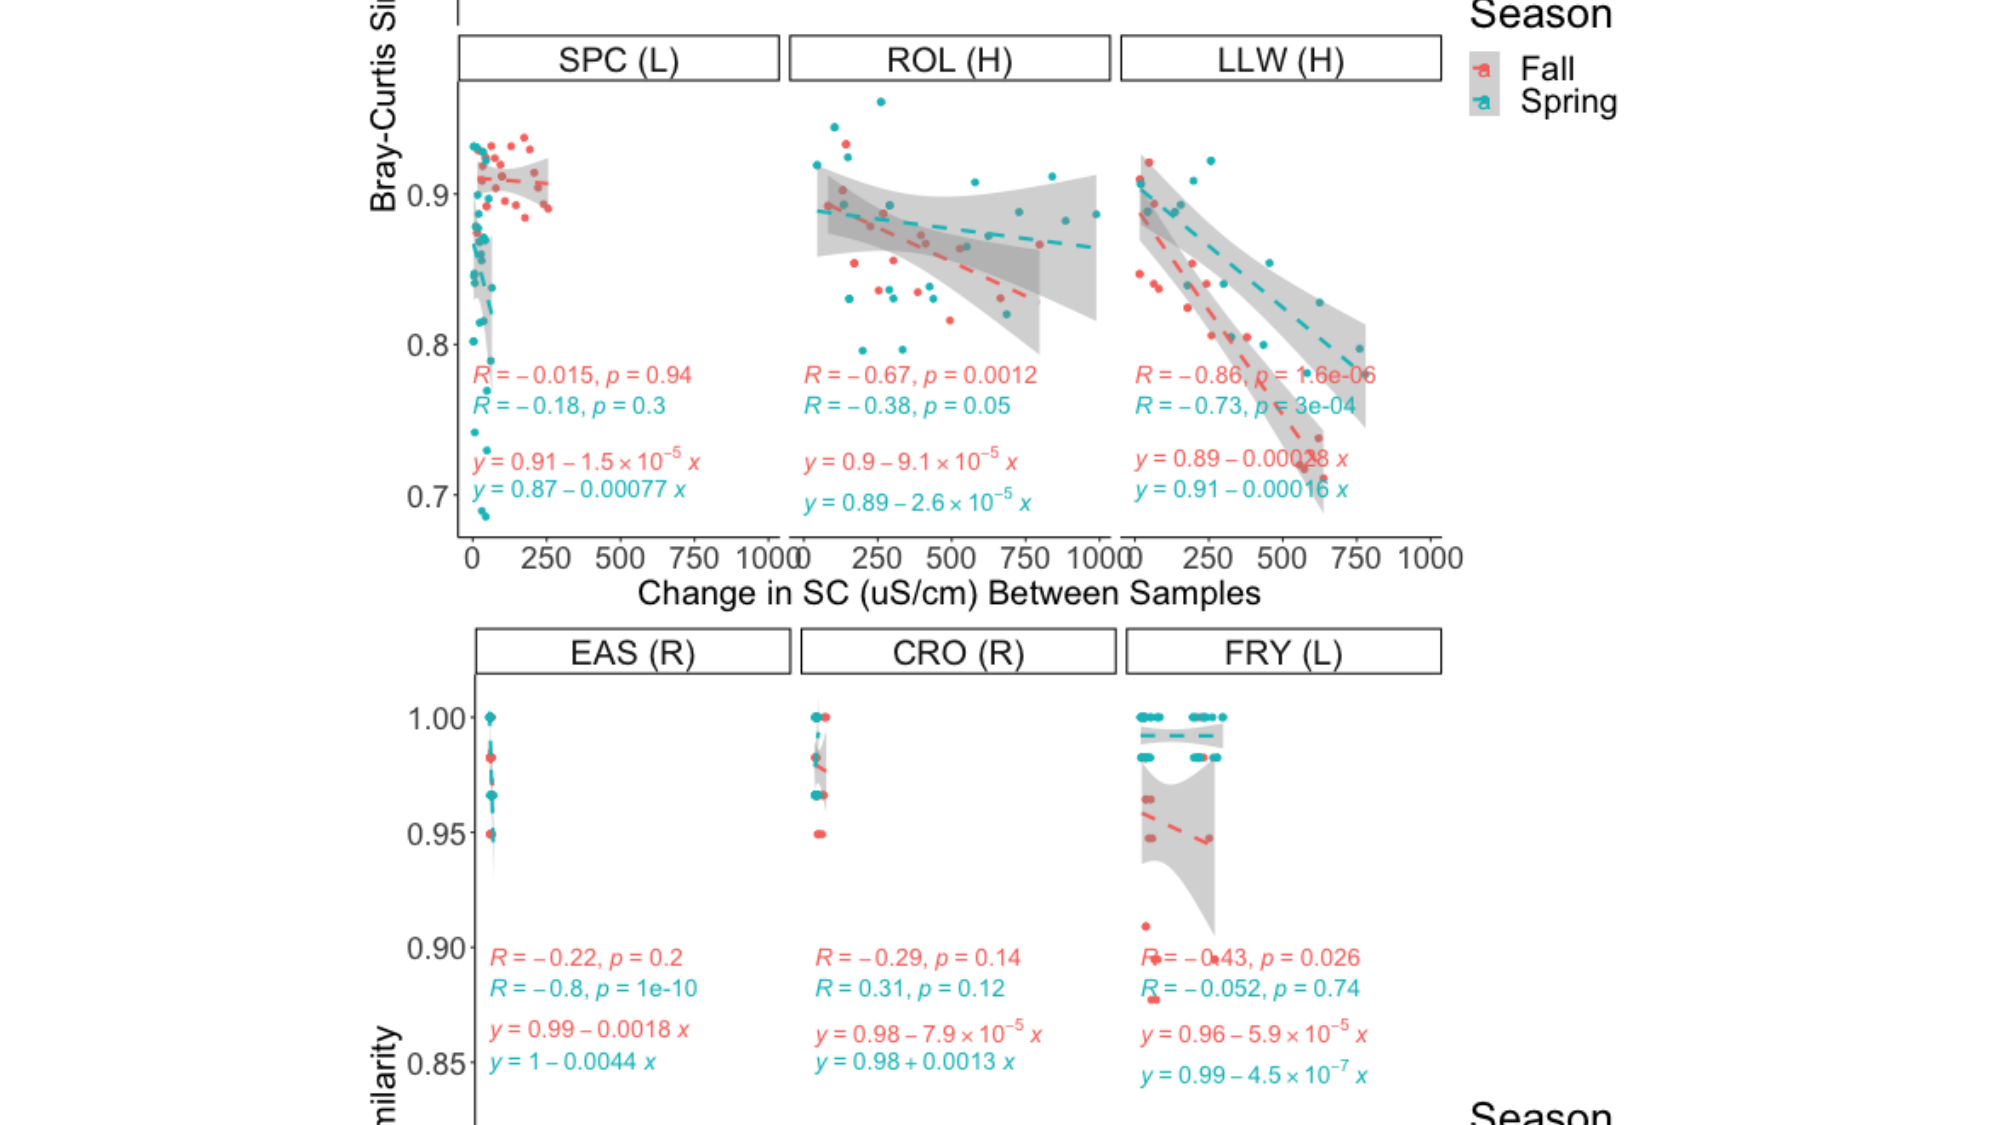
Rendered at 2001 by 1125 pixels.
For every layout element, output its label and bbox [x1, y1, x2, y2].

text_box [362, 0, 1638, 1125]
